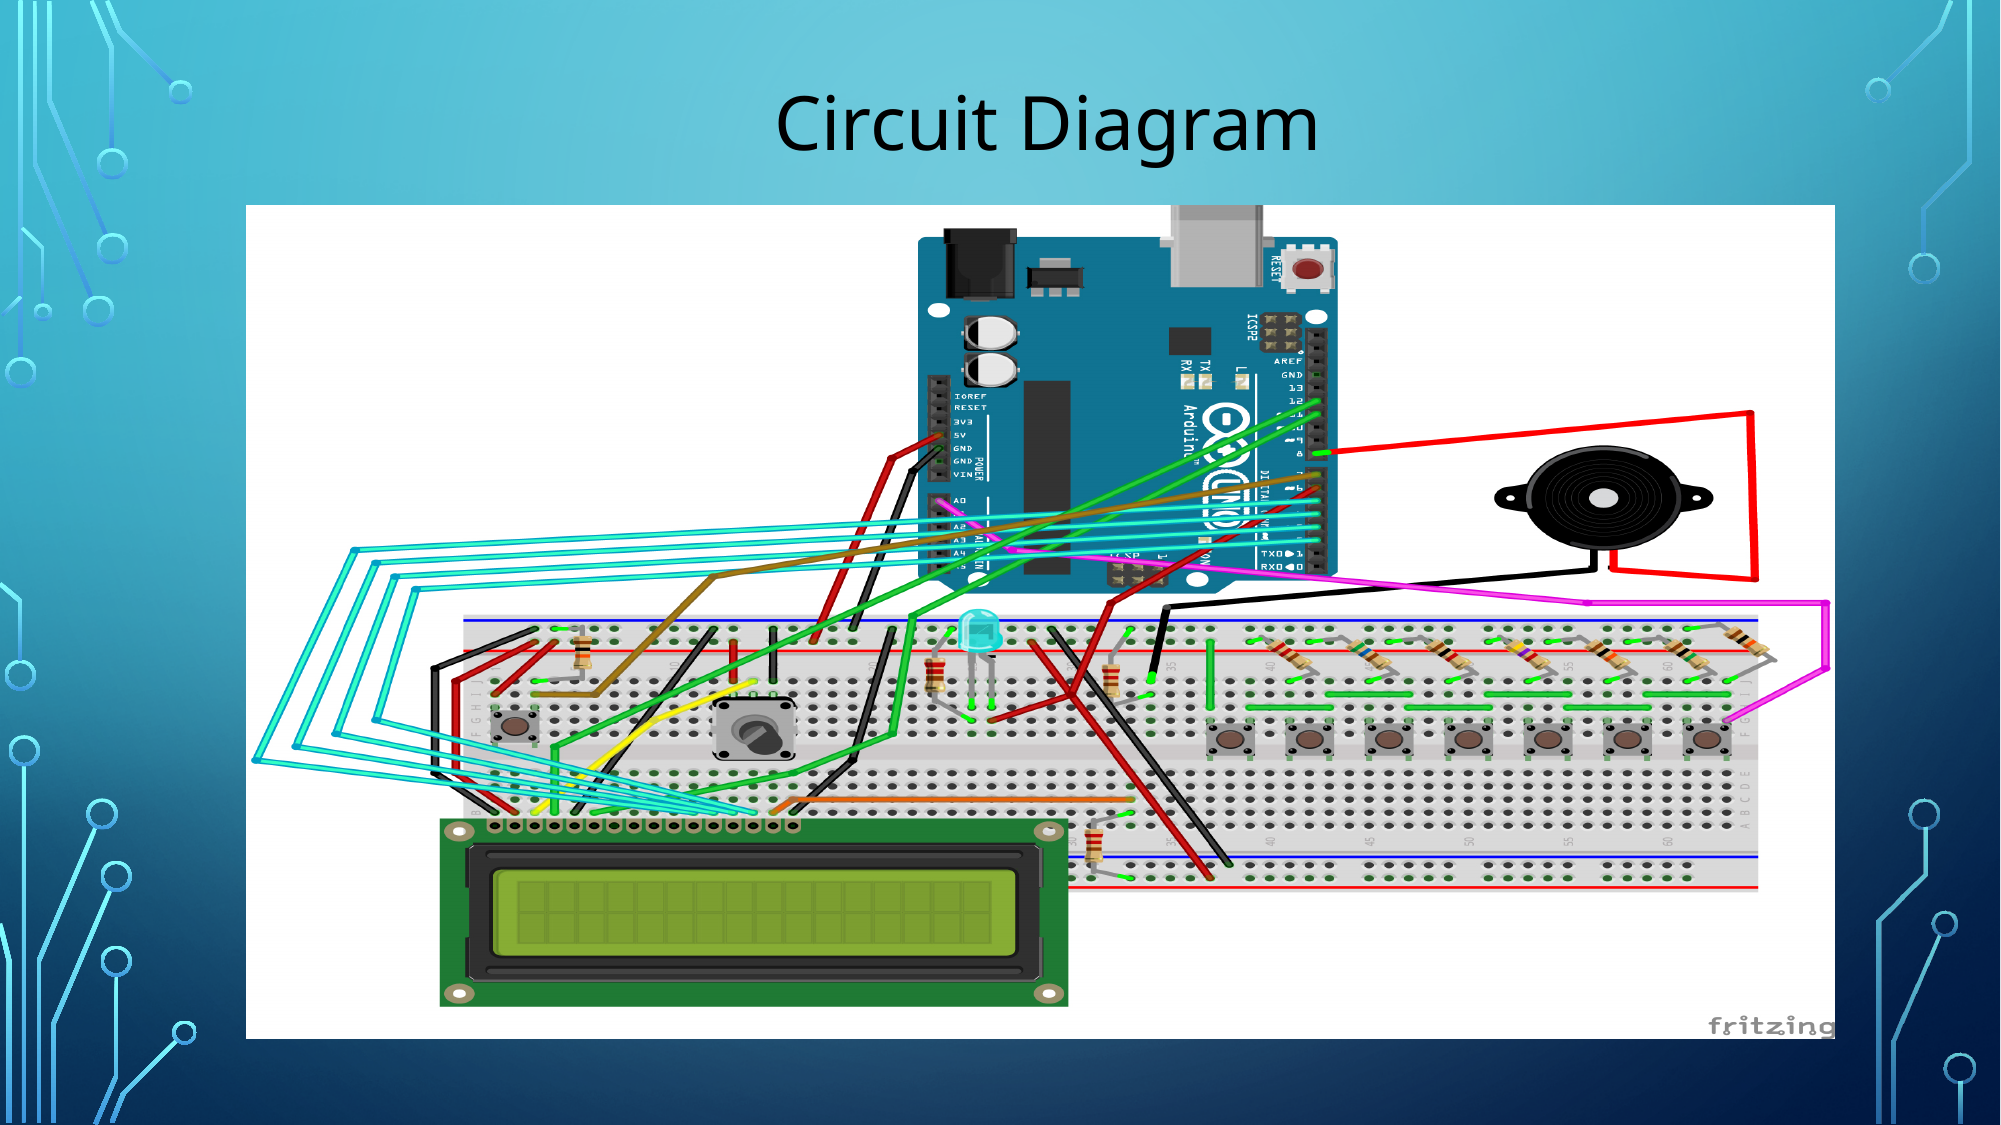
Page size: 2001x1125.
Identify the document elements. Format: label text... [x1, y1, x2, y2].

picture [245, 205, 1836, 1039]
text_box Circuit Diagram [759, 68, 1338, 174]
